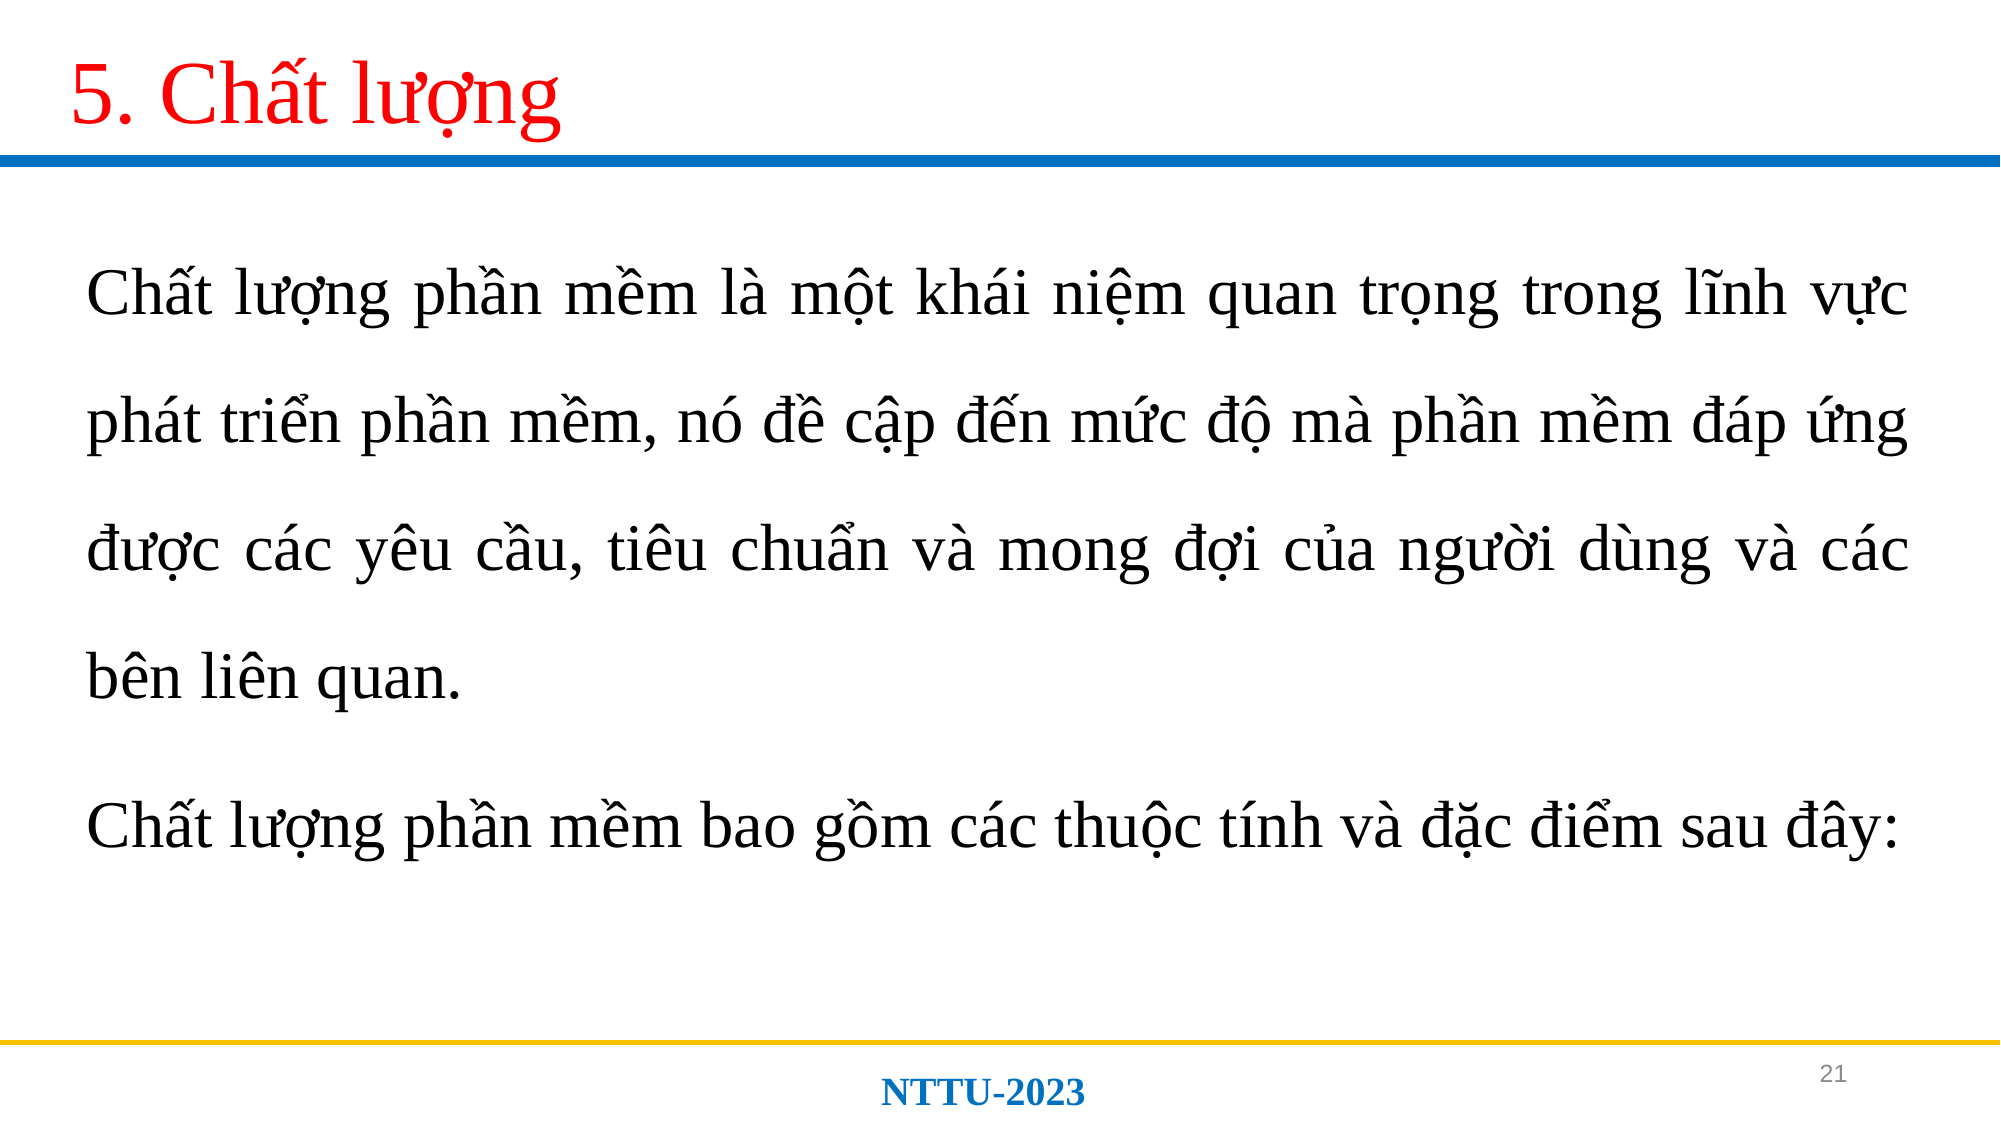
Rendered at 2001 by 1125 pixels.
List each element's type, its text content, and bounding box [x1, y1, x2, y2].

title 5. Chất lượng [54, 37, 1924, 152]
list Chất lượng phần mềm là một khái niệm quan trọng trong lĩnh vực phát triển phần mềm, nó đề cập đến mức độ mà phần mềm đáp ứng được các yêu cầu, tiêu chuẩn và mong đợi của người dùng và các bên liên quan. Chất lượng phần mềm bao gồm các thuộc tính và đặc điểm sau đây: [71, 192, 1929, 1125]
slide_number 21 [1412, 1042, 1863, 1103]
